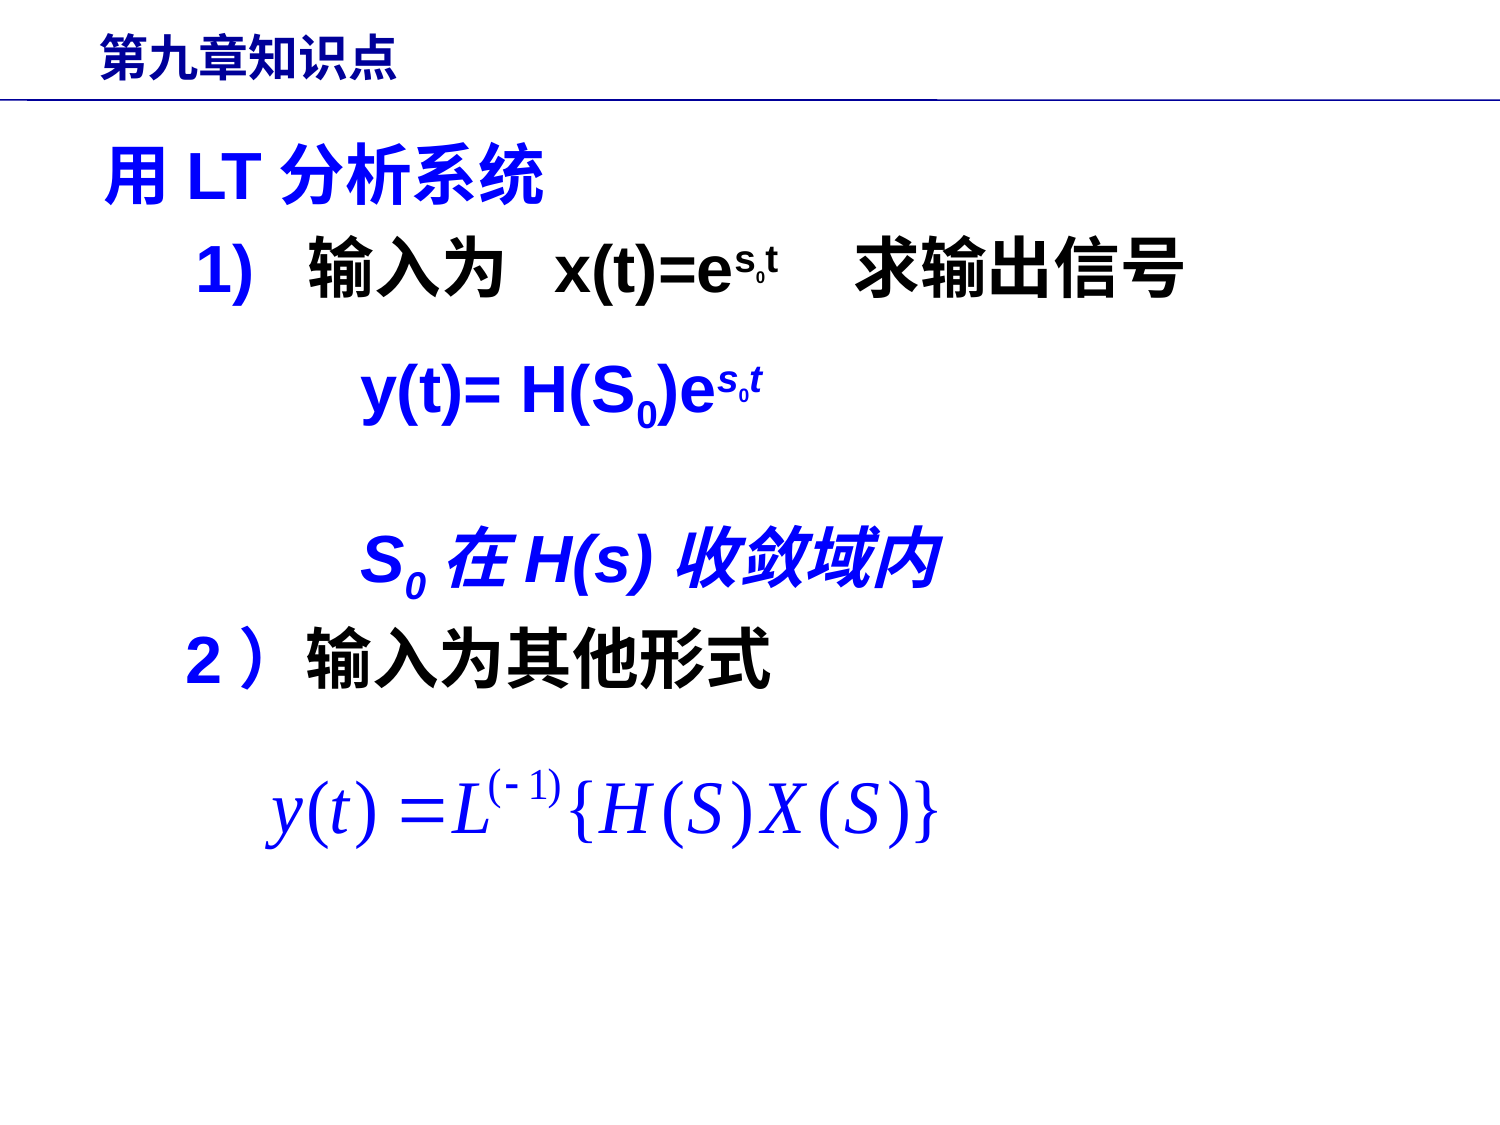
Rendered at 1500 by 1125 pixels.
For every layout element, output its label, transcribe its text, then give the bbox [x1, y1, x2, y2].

text_box 用LT分析系统 1) 输入为 x(t)=es0t 求输出信号 [88, 125, 1400, 610]
text_box 2）输入为其他形式 [171, 609, 1284, 1059]
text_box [253, 751, 950, 861]
text_box y(t)= H(S0)es0t S0在H(s)收敛域内 [345, 337, 1314, 615]
text_box 第九章知识点 [83, 19, 1055, 94]
